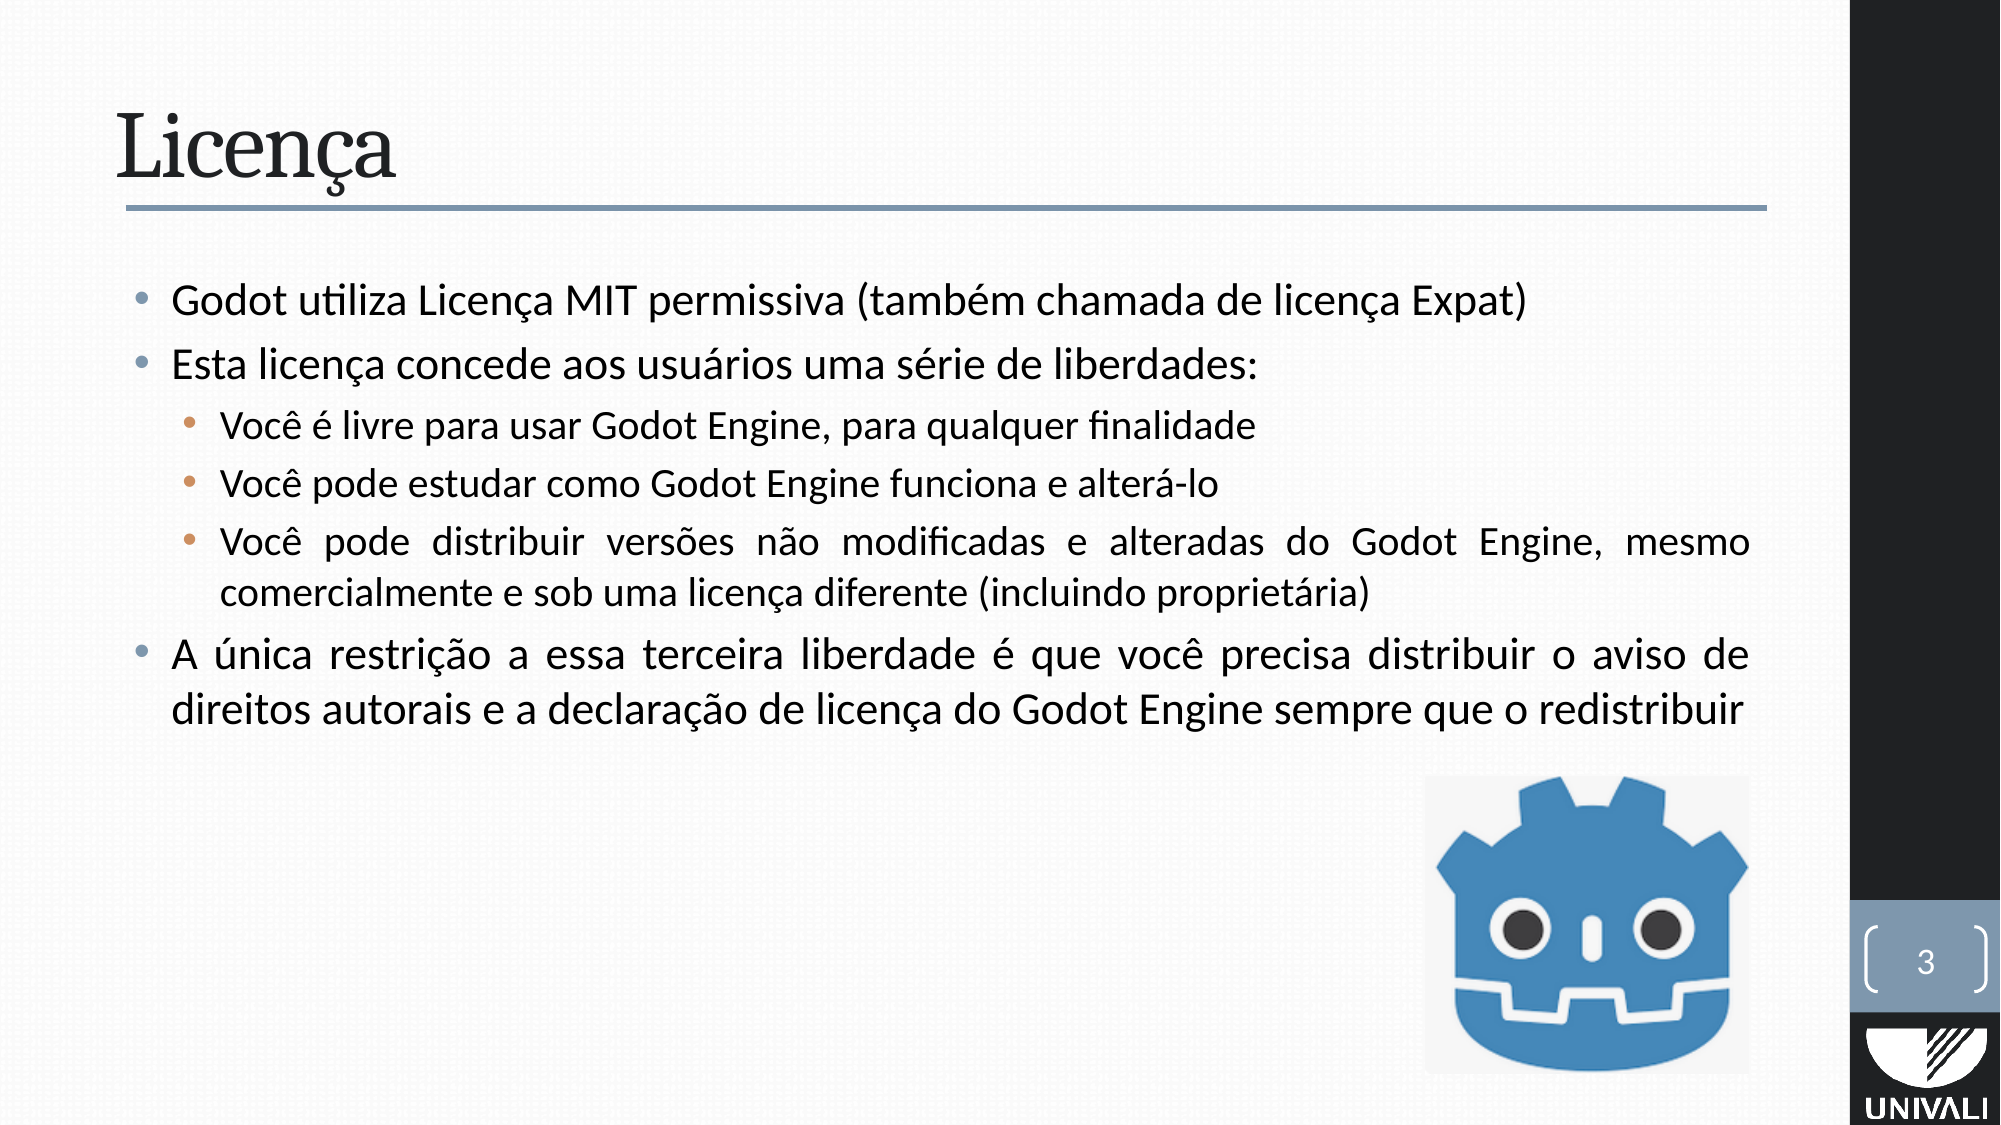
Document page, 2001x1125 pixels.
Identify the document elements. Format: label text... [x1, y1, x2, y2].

picture [1424, 776, 1750, 1075]
list Godot utiliza Licença MIT permissiva (também chamada de licença Expat) Esta licença concede aos usuários uma série de liberdades: Você é livre para usar Godot Engine, para qualquer finalidade Você pode estudar como Godot Engine funciona e alterá-lo Você pode distribuir versões não modificadas e alteradas do Godot Engine, mesmo comercialmente e sob uma licença diferente (incluindo proprietária) A única restrição a essa terceira liberdade é que você precisa distribuir o aviso de direitos autorais e a declaração de licença do Godot Engine sempre que o redistribuir [99, 262, 1767, 1050]
picture [1865, 1027, 1987, 1120]
title Licença [99, 45, 1767, 233]
slide_number 3 [1864, 925, 1988, 994]
